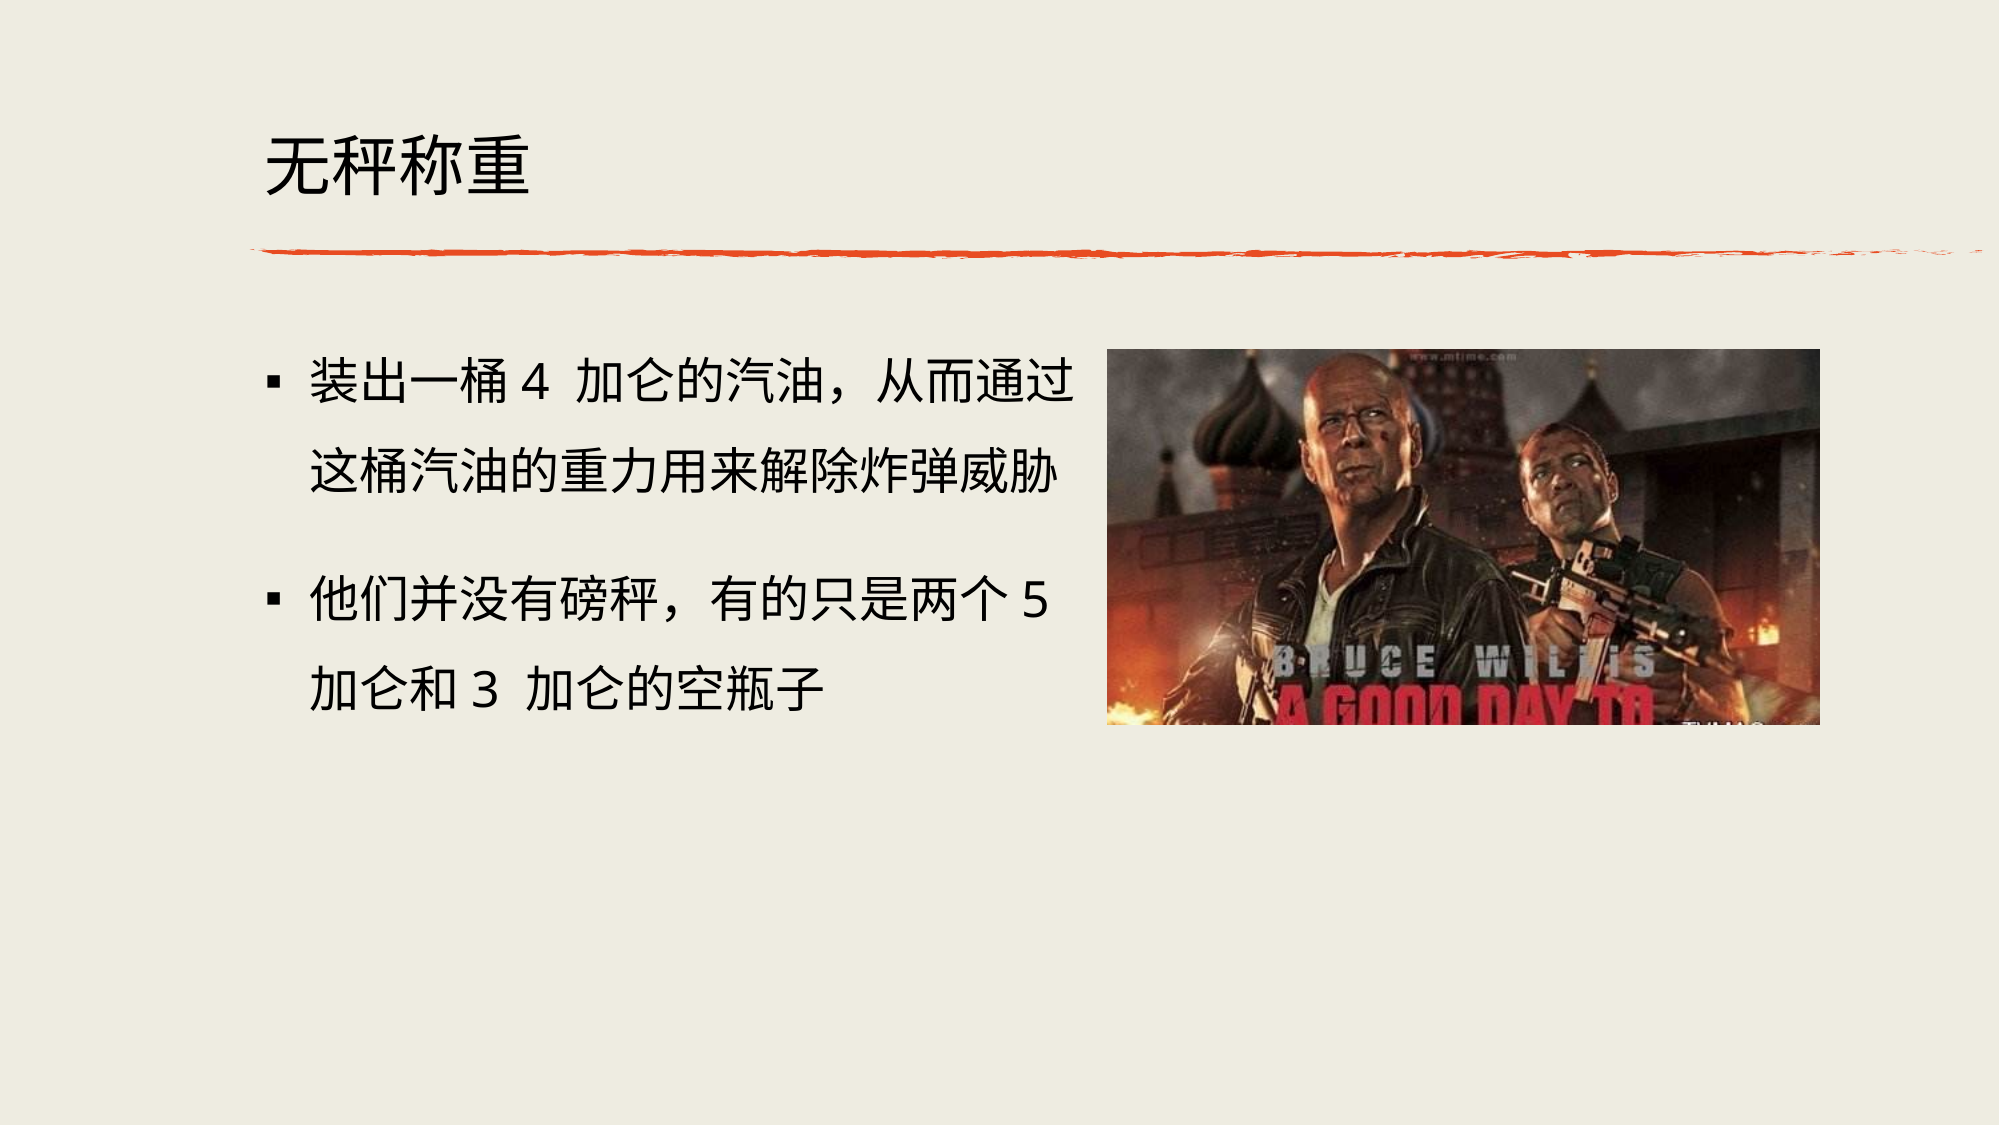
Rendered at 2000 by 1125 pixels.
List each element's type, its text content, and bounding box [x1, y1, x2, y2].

picture [1107, 349, 1820, 725]
list 装出⼀桶4 加仑的汽油，从⽽通过这桶汽油的重⼒⽤来解除炸弹威胁 他们并没有磅秤，有的只是两个5加仑和3 加仑的空瓶⼦ [249, 312, 1107, 1059]
title 无秤称重 [249, 45, 1750, 213]
